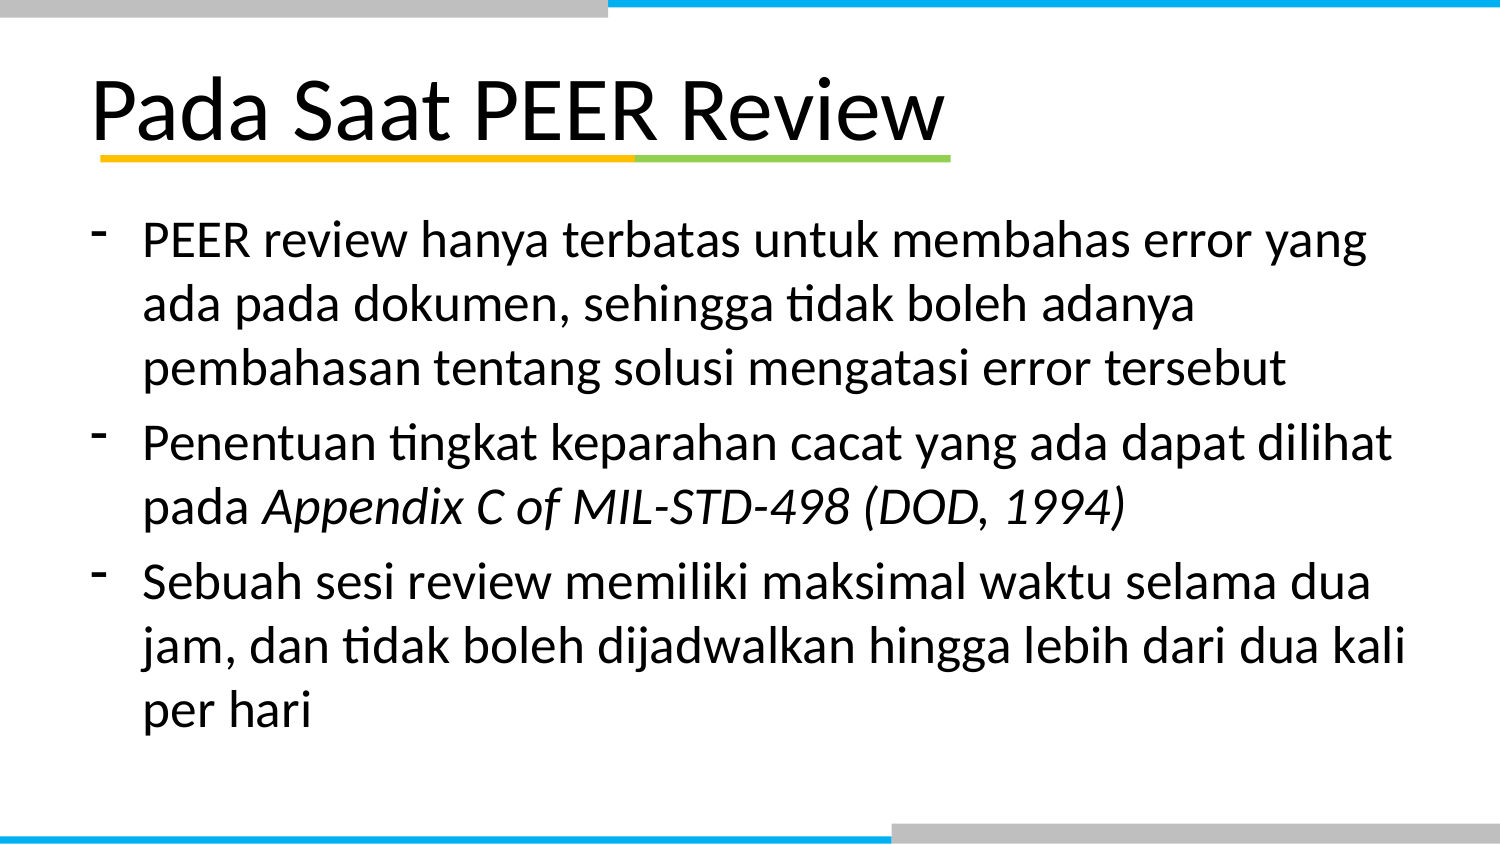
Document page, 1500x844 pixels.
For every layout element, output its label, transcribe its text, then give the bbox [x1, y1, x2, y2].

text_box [100, 154, 951, 163]
title Pada Saat PEER Review [75, 33, 1425, 175]
text_box [890, 821, 1500, 844]
text_box [0, 834, 890, 844]
text_box [0, 0, 610, 20]
text_box [610, 0, 1500, 10]
list PEER review hanya terbatas untuk membahas error yang ada pada dokumen, sehingga tidak boleh adanya pembahasan tentang solusi mengatasi error tersebut Penentuan tingkat keparahan cacat yang ada dapat dilihat pada Appendix C of MIL-STD-498 (DOD, 1994) Sebuah sesi review memiliki maksimal waktu selama dua jam, dan tidak boleh dijadwalkan hingga lebih dari dua kali per hari [75, 196, 1425, 754]
